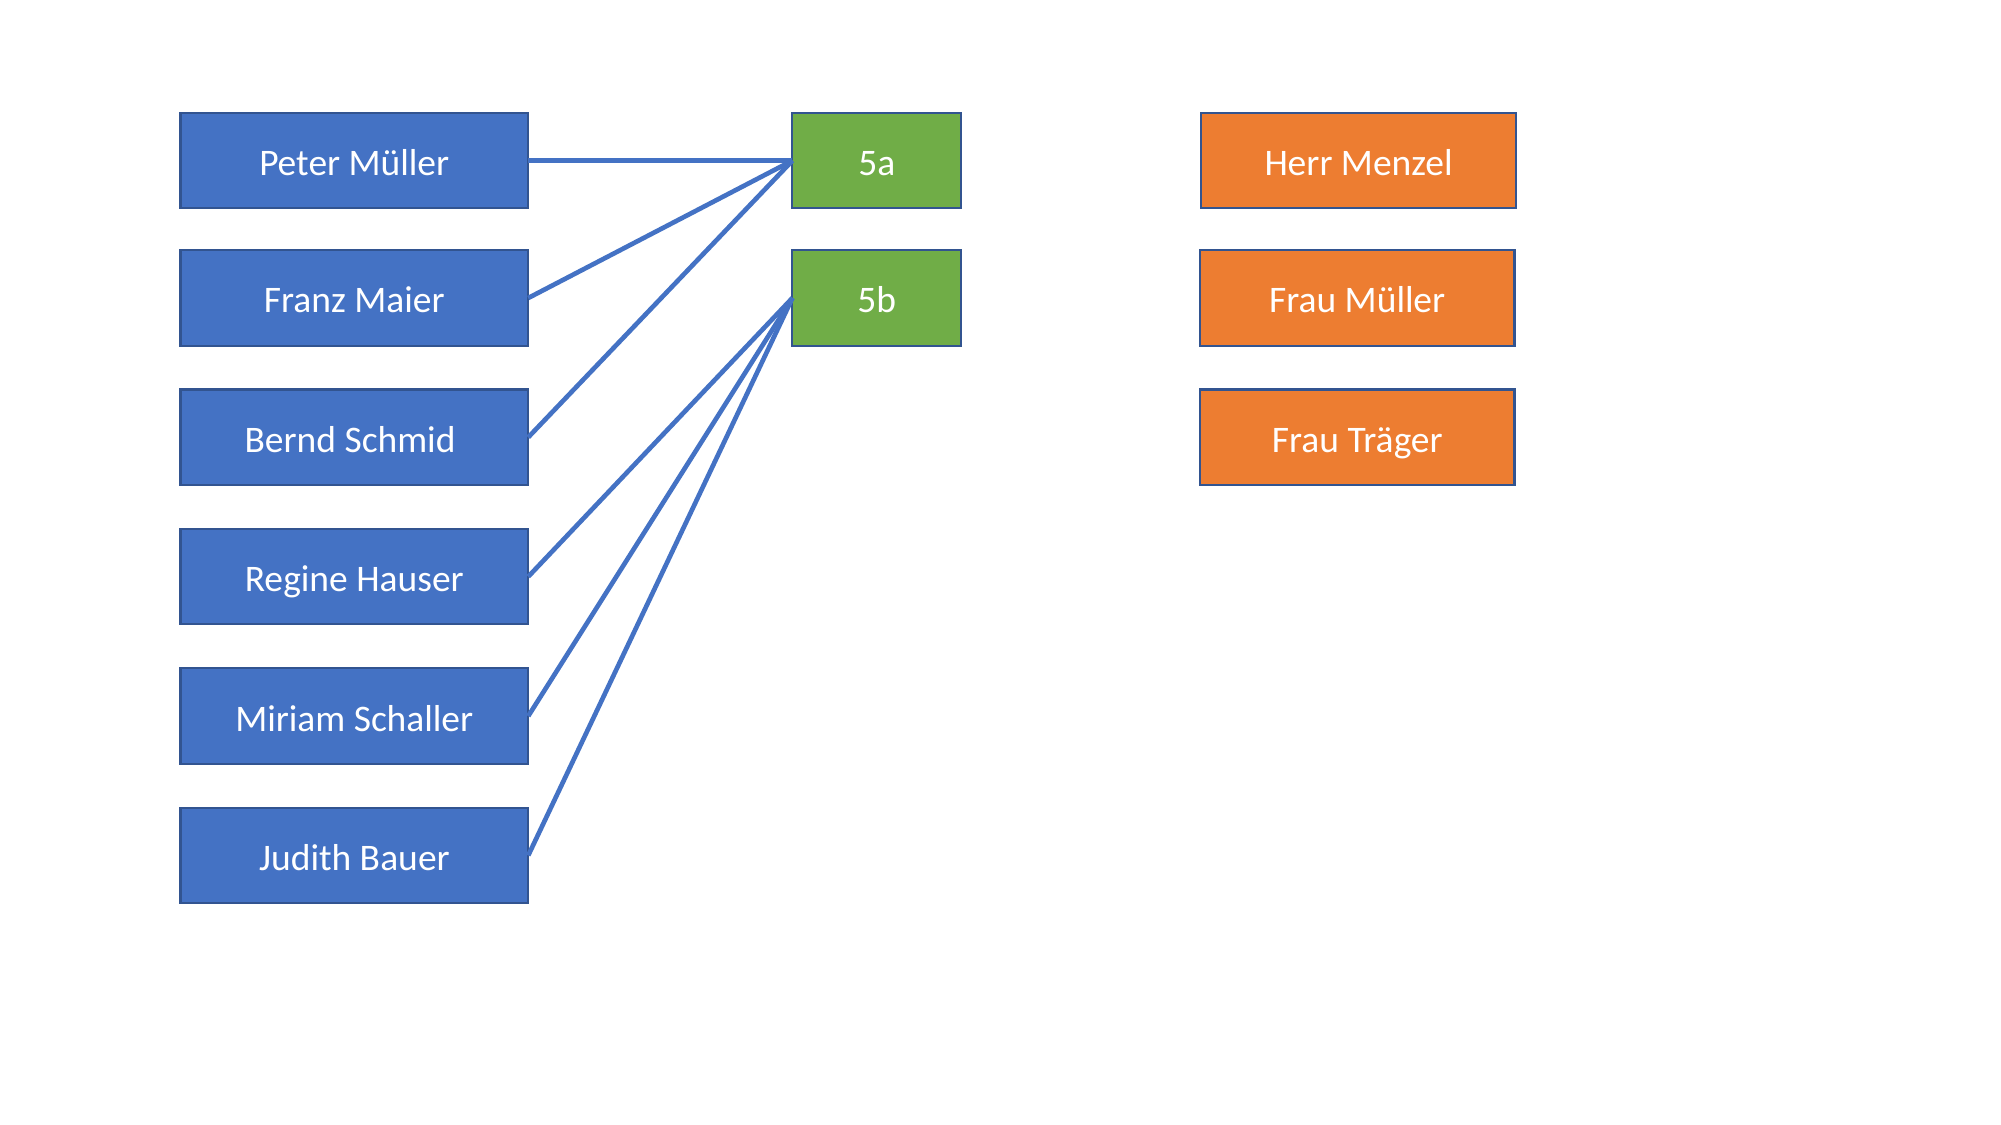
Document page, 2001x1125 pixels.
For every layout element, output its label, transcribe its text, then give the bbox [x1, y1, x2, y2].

text_box Miriam Schaller [179, 667, 528, 765]
text_box 5a [791, 112, 962, 209]
text_box Peter Müller [179, 112, 529, 209]
text_box Frau Müller [1199, 249, 1516, 347]
text_box Bernd Schmid [179, 388, 528, 486]
text_box Regine Hauser [179, 528, 528, 625]
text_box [528, 717, 793, 856]
text_box Frau Träger [1199, 388, 1516, 486]
text_box Judith Bauer [179, 807, 529, 904]
text_box Franz Maier [179, 249, 528, 347]
text_box 5b [793, 249, 962, 347]
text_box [528, 160, 793, 298]
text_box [528, 298, 793, 717]
text_box Herr Menzel [1200, 112, 1517, 209]
